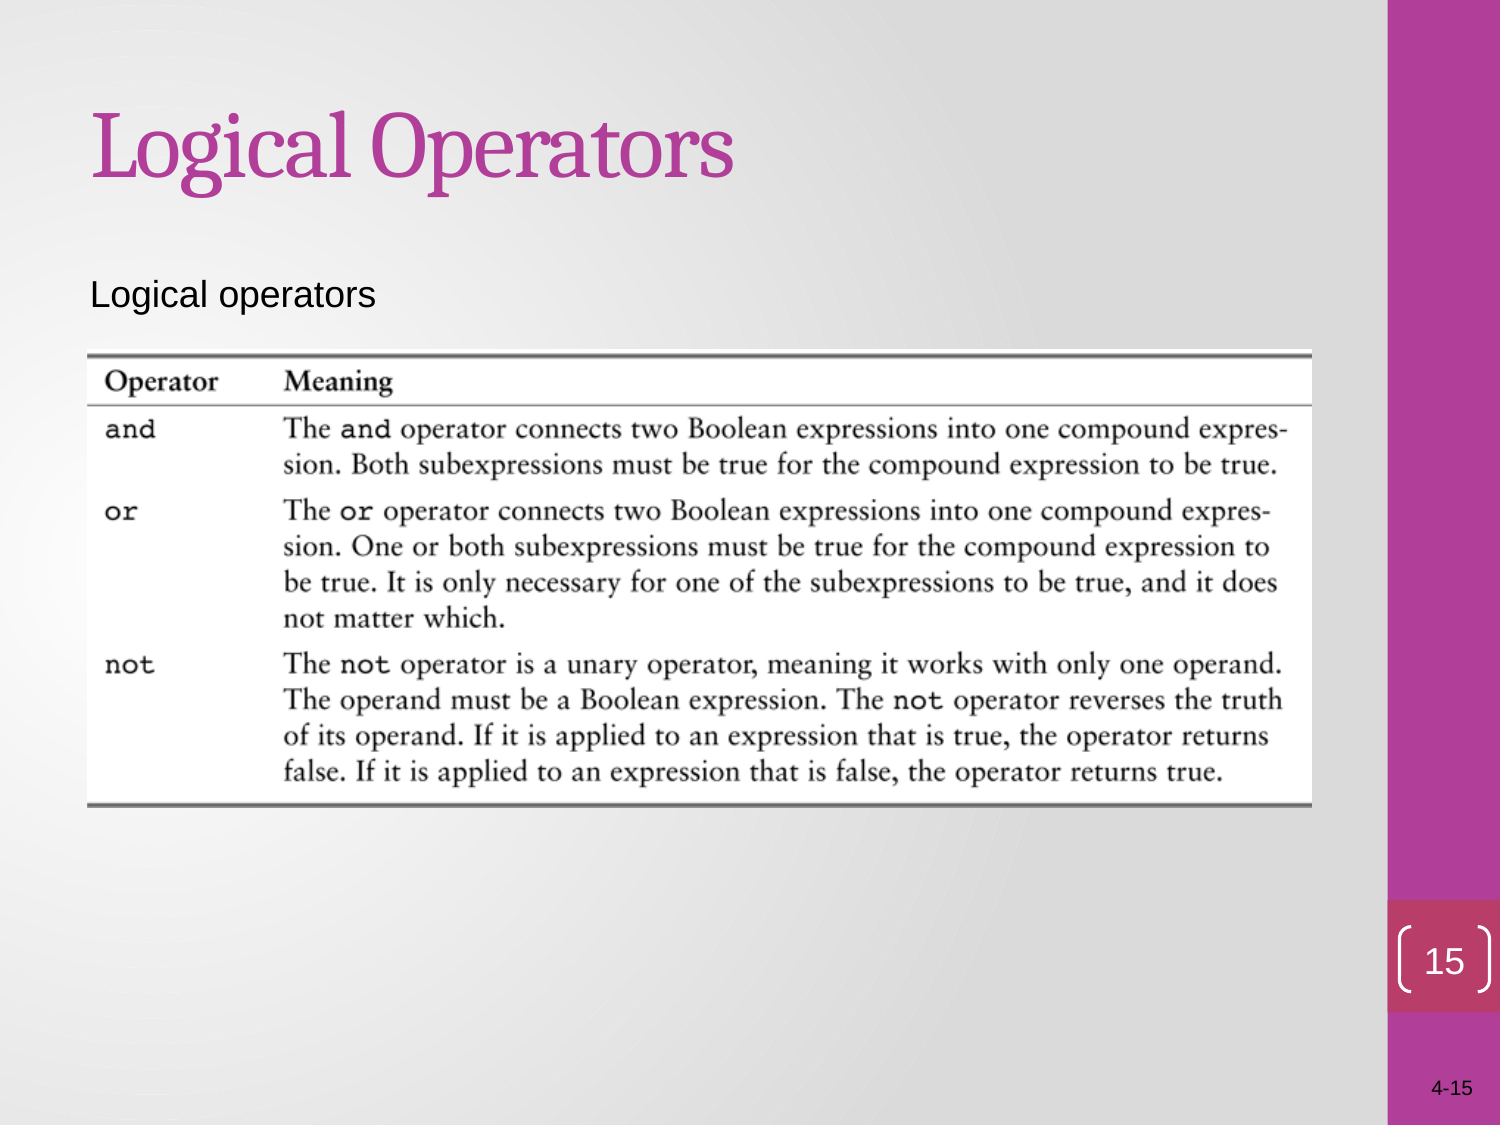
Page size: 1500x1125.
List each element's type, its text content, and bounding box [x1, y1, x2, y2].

slide_number 15 [1397, 925, 1492, 994]
text_box 4-15 [1174, 1049, 1488, 1125]
title Logical Operators [75, 45, 1325, 233]
text_box Logical operators [75, 262, 875, 323]
picture [86, 349, 1312, 808]
